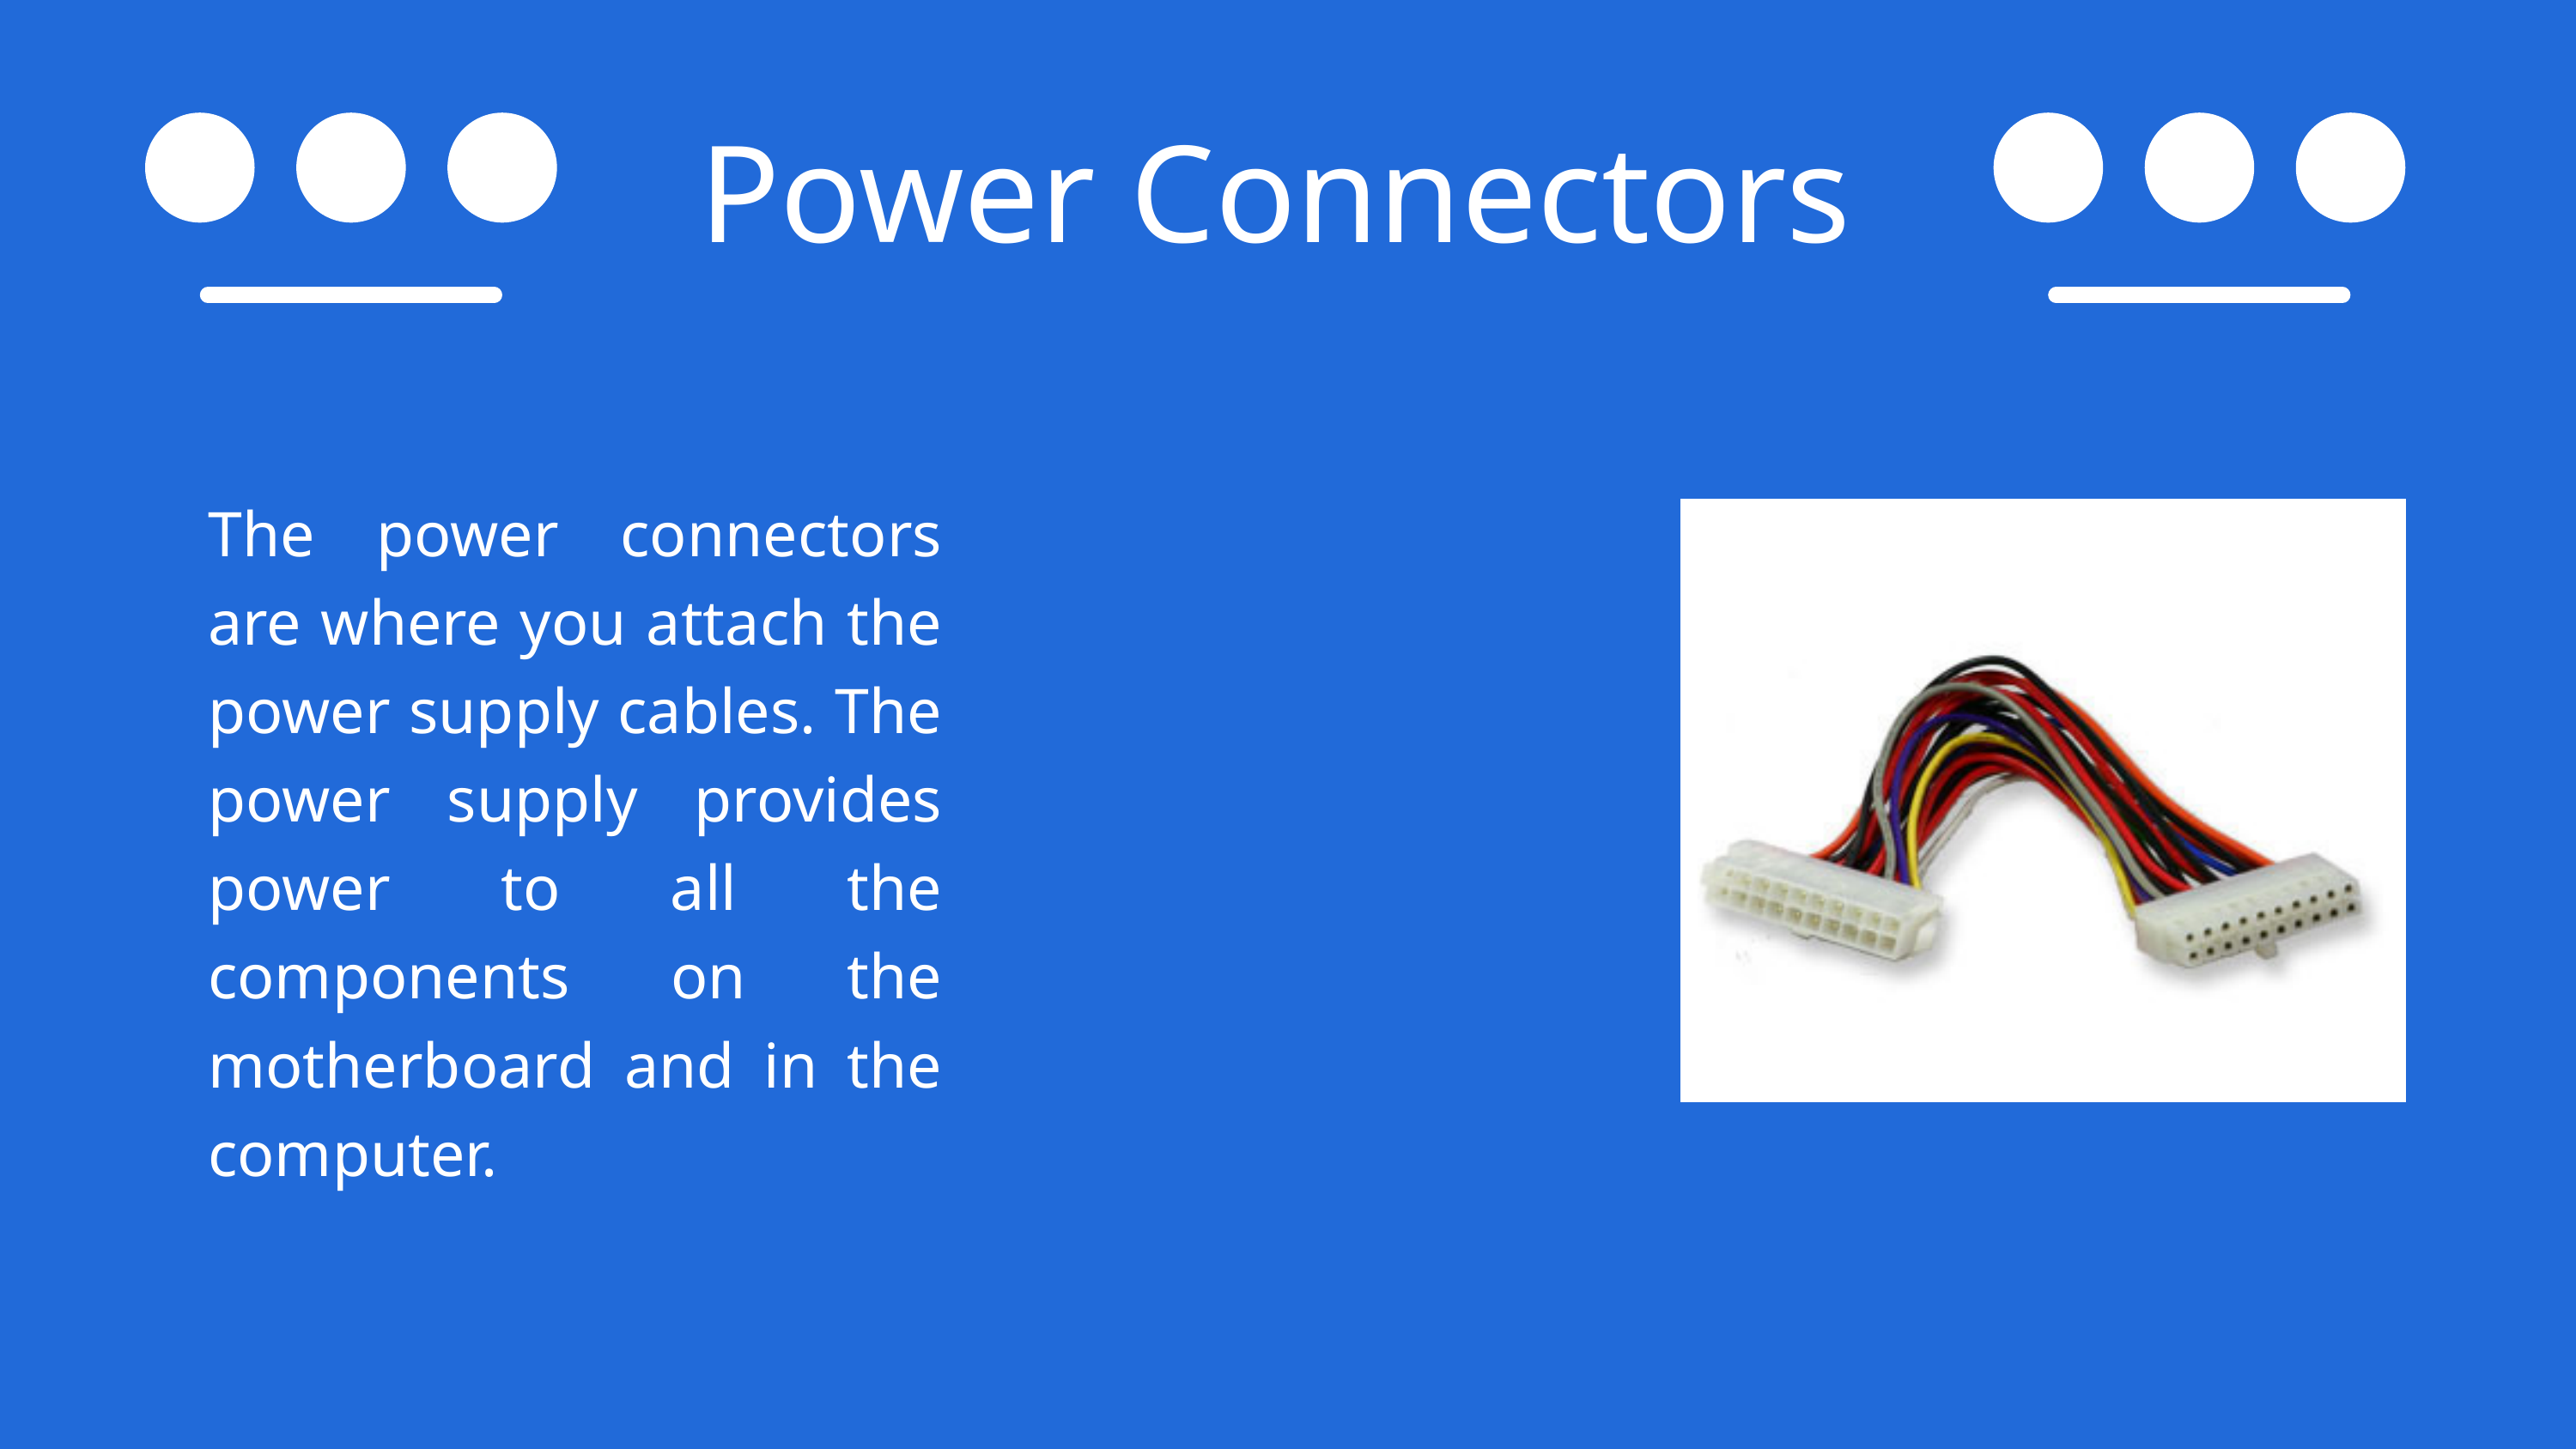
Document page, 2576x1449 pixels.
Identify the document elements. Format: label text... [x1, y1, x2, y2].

picture [1680, 498, 2406, 1102]
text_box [144, 112, 255, 223]
text_box The power connectors are where you attach the power supply cables. The power supply provides power to all the components on the motherboard and in the computer. [208, 480, 943, 1189]
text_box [295, 112, 406, 223]
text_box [2144, 112, 2255, 223]
text_box Power Connectors [690, 76, 1860, 270]
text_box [447, 112, 557, 223]
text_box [1993, 112, 2104, 223]
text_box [2295, 112, 2406, 223]
